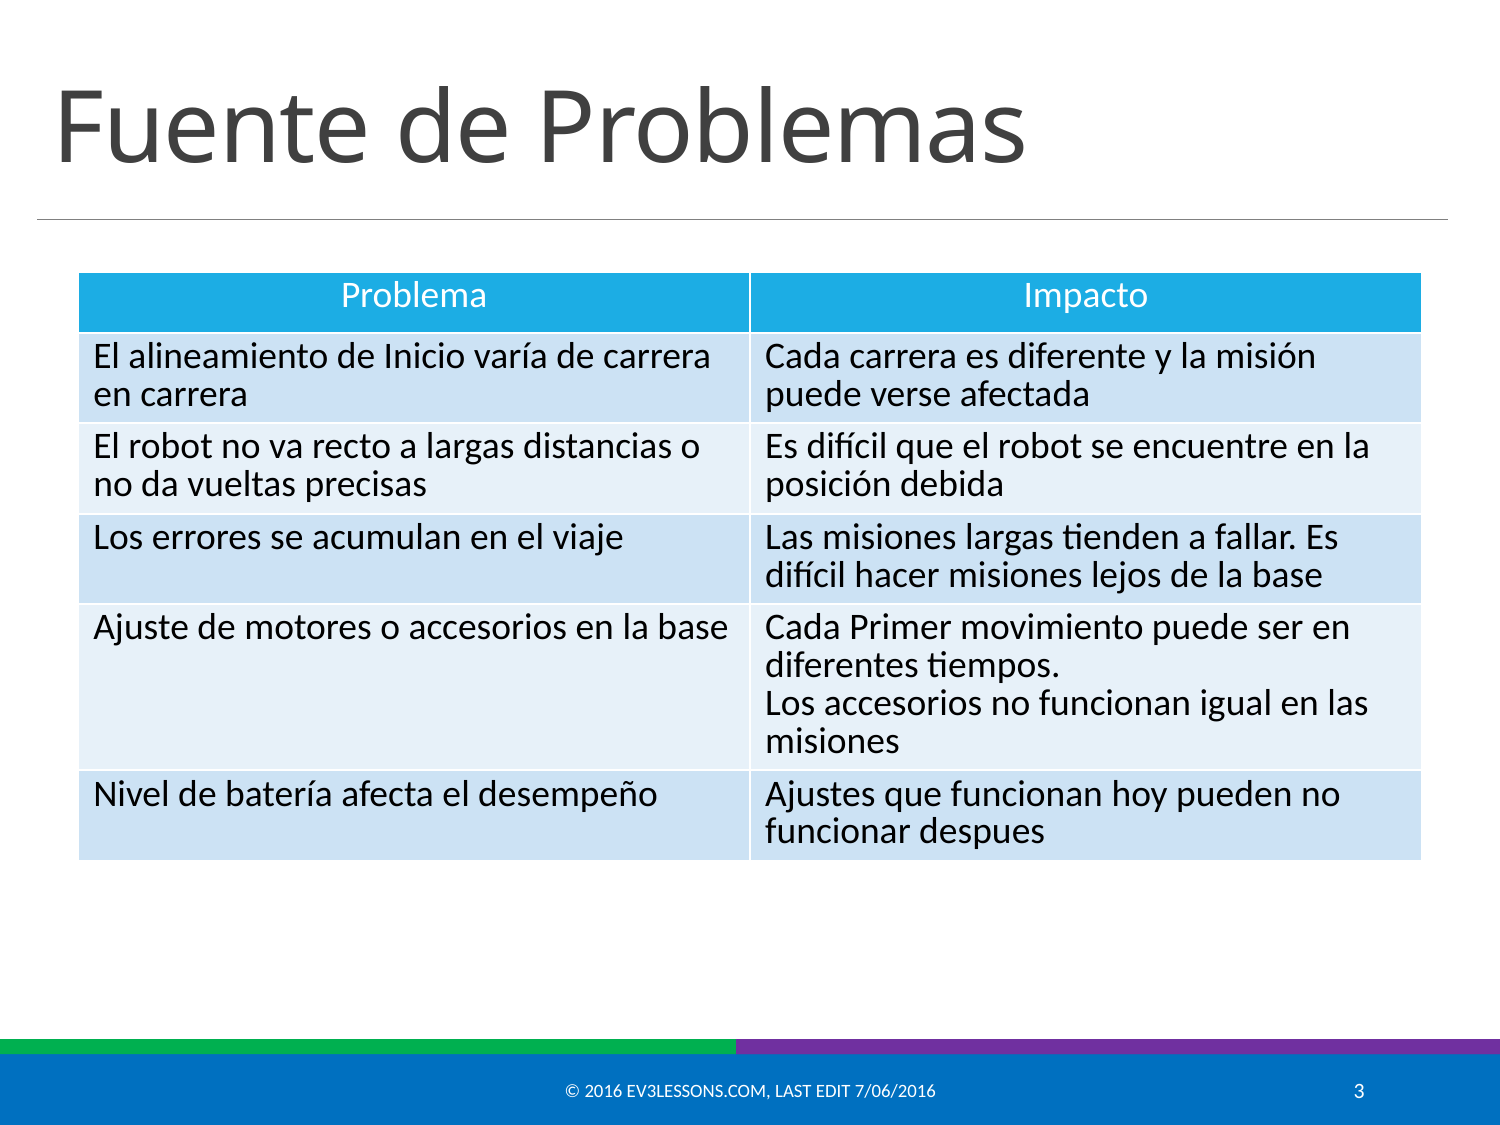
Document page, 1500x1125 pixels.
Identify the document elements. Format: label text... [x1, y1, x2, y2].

table_cell Cada carrera es diferente y la misión puede verse afectada [751, 334, 1421, 422]
table_cell Es difícil que el robot se encuentre en la posición debida [751, 424, 1421, 513]
footer © 2016 EV3Lessons.com, Last edit 7/06/2016 [453, 1059, 1047, 1120]
table_cell Nivel de batería afecta el desempeño [79, 771, 749, 860]
table_cell Ajuste de motores o accesorios en la base [79, 605, 749, 769]
table_cell Ajustes que funcionan hoy pueden no funcionar despues [751, 771, 1421, 860]
table_cell El alineamiento de Inicio varía de carrera en carrera [79, 334, 749, 422]
slide_number 3 [1218, 1059, 1380, 1120]
table_cell El robot no va recto a largas distancias o no da vueltas precisas [79, 424, 749, 513]
table_cell Cada Primer movimiento puede ser en diferentes tiempos. Los accesorios no funcionan igual en las misiones [751, 605, 1421, 769]
table_cell Las misiones largas tienden a fallar. Es difícil hacer misiones lejos de la base [751, 515, 1421, 603]
table_header Impacto [751, 273, 1421, 332]
title Fuente de Problemas [37, 47, 1448, 191]
table_header Problema [79, 273, 749, 332]
table_cell Los errores se acumulan en el viaje [79, 515, 749, 603]
